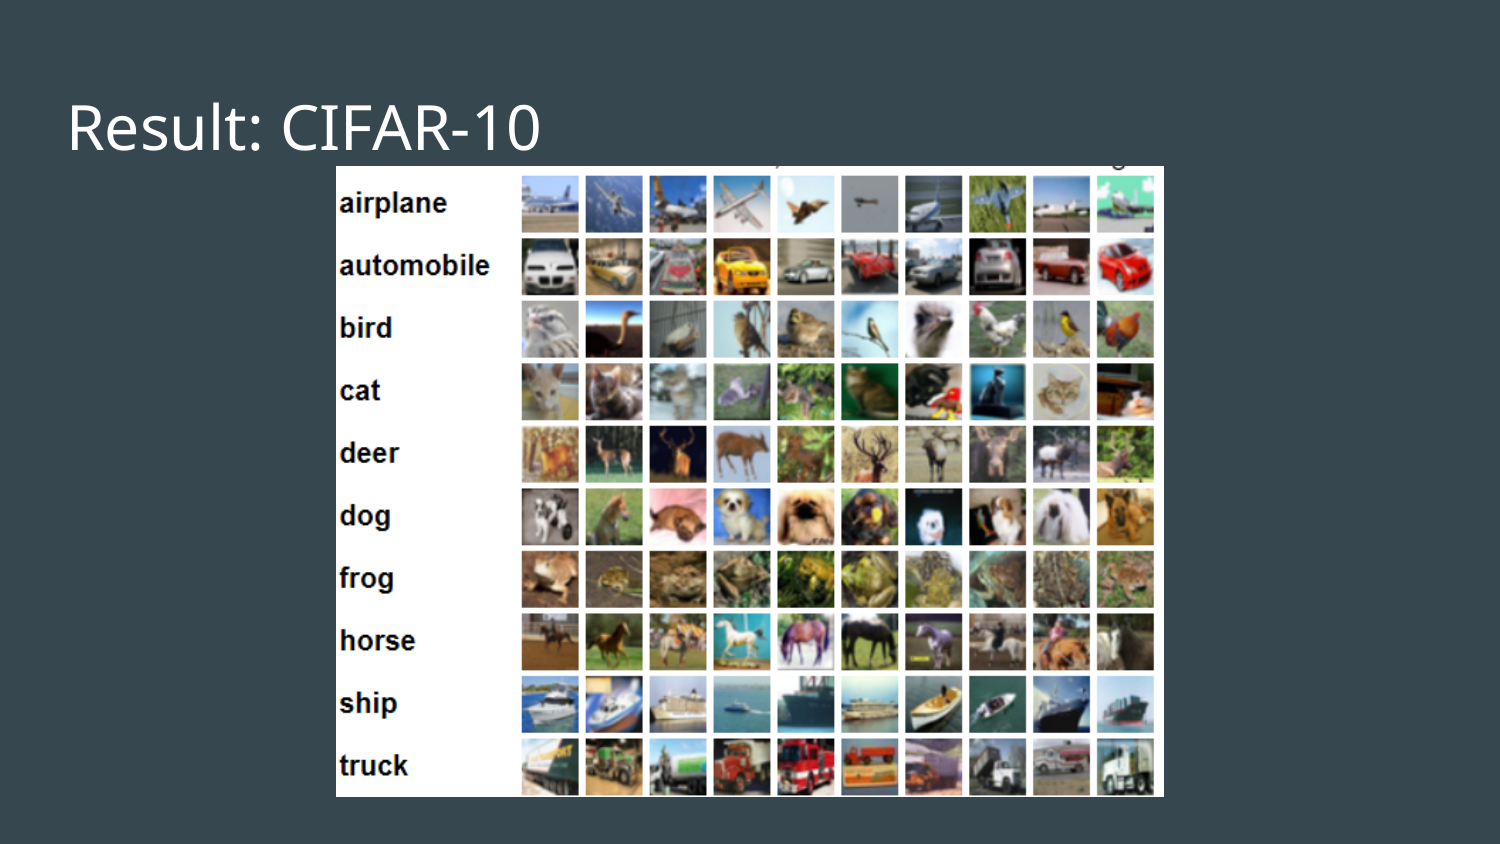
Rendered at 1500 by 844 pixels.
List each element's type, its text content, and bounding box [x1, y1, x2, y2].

title Result: CIFAR-10 [51, 72, 1449, 167]
picture [336, 166, 1164, 797]
